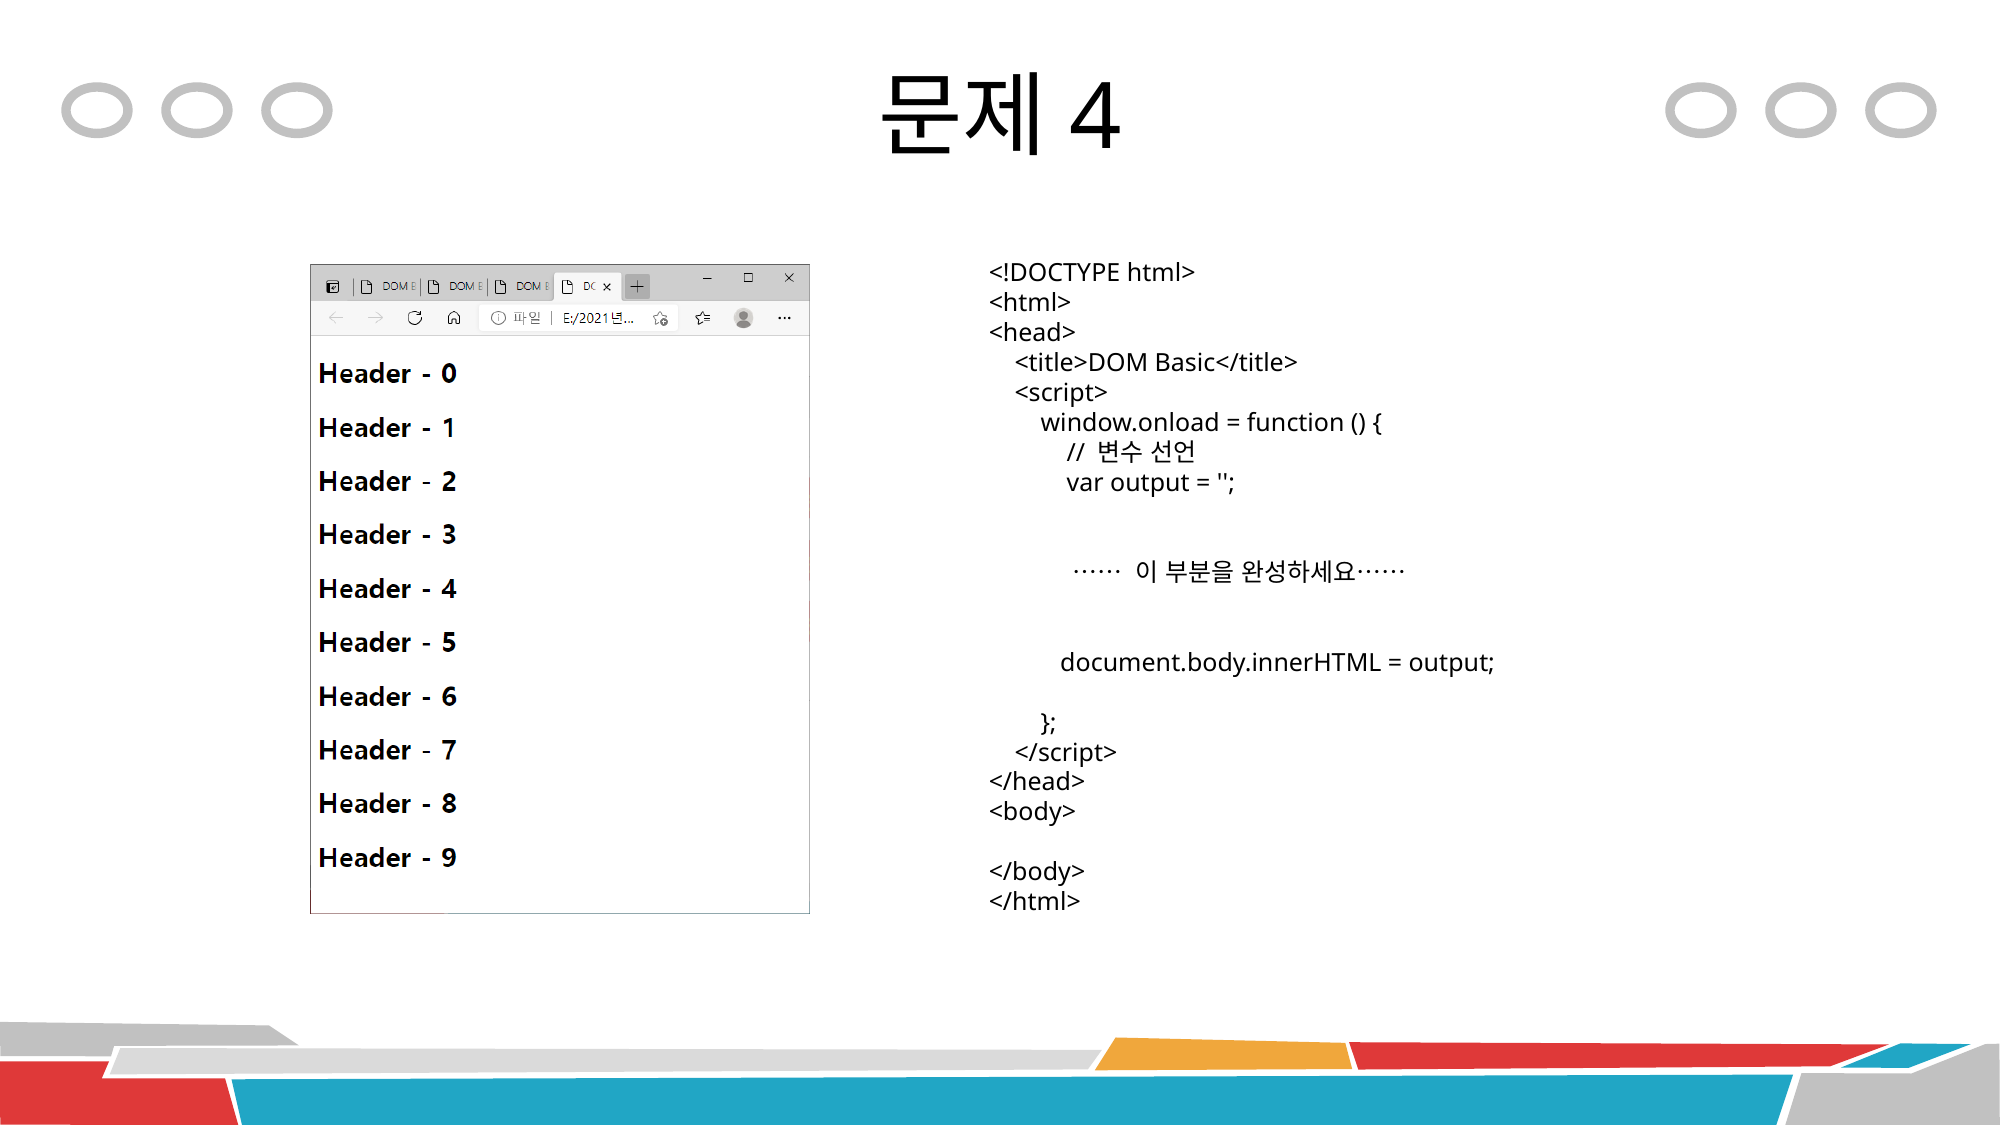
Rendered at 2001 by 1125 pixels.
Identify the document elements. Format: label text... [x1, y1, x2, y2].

title 문제4 [350, 18, 1650, 206]
picture [310, 264, 810, 914]
text_box <!DOCTYPE html> <html> <head> <title>DOM Basic</title> <script> window.onload = function () { // 변수 선언 var output = ''; …… 이 부분을 완성하세요…… document.body.innerHTML = output; }; </script> </head> <body> </body> </html> [973, 249, 1709, 953]
